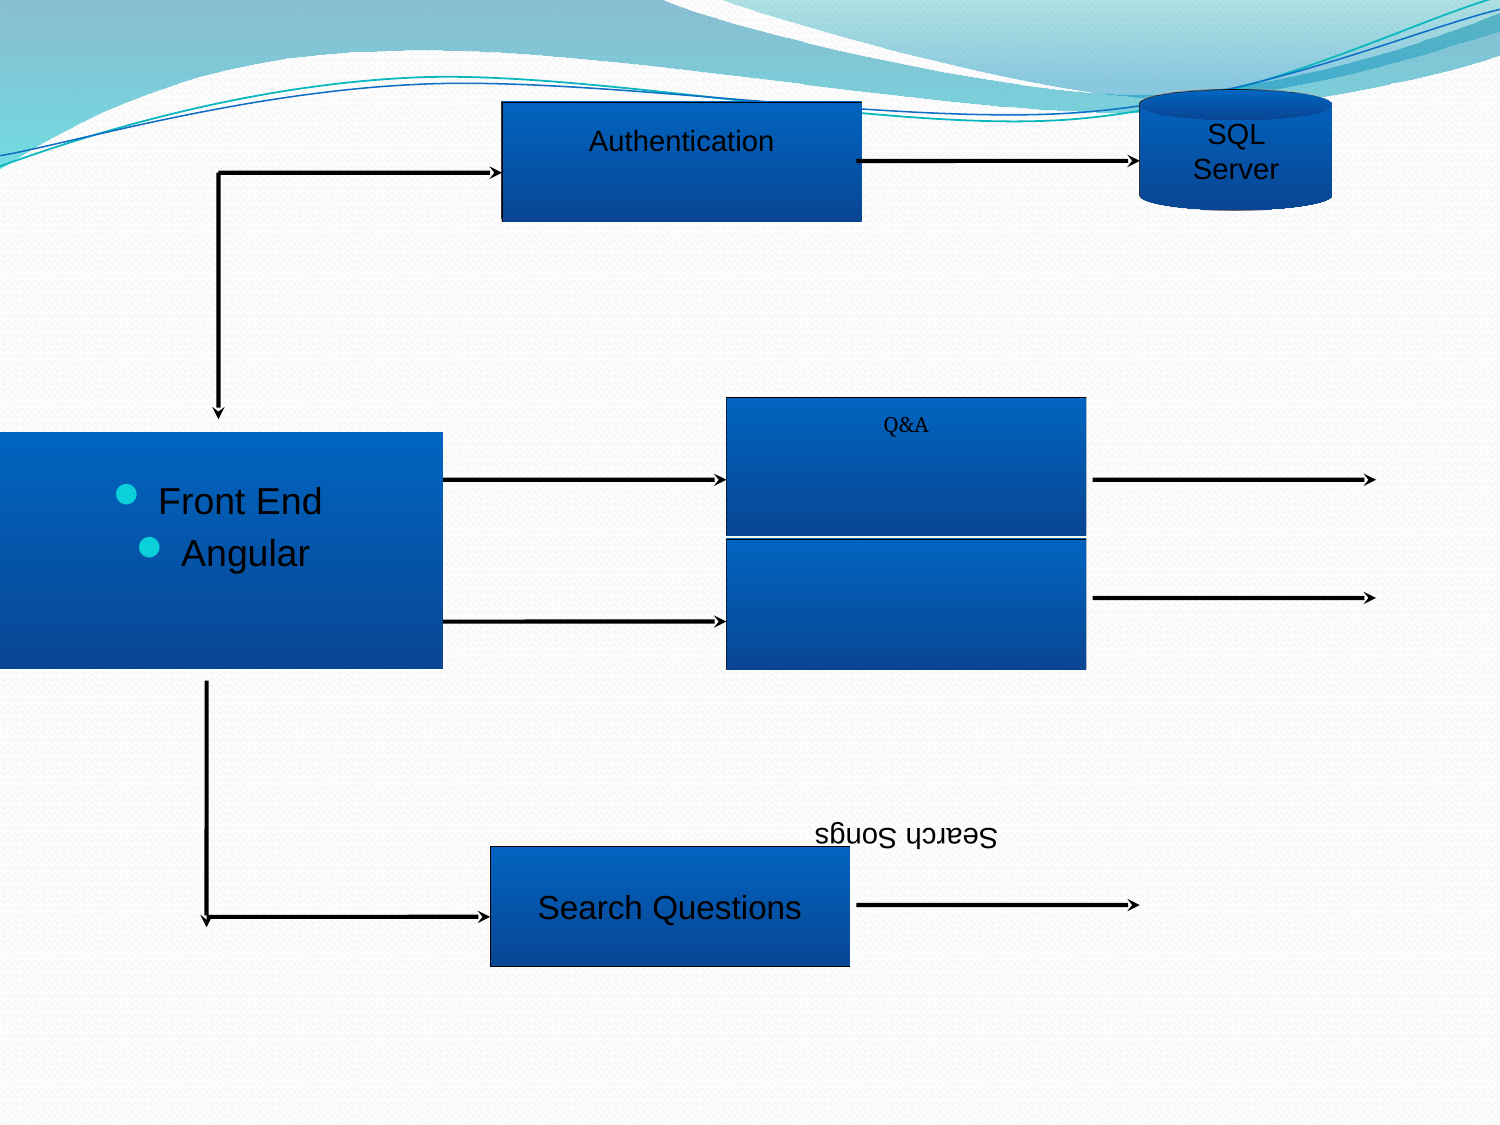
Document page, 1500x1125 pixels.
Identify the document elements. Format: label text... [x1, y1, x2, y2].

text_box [1139, 89, 1333, 211]
text_box [200, 914, 212, 928]
text_box [212, 406, 225, 420]
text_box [726, 538, 1087, 965]
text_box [501, 101, 862, 223]
text_box [1127, 898, 1140, 912]
text_box [713, 615, 719, 628]
text_box Q&A [726, 397, 1087, 536]
text_box [1127, 154, 1132, 168]
text_box [713, 473, 726, 486]
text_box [489, 845, 851, 967]
text_box [1363, 473, 1377, 486]
text_box [1363, 591, 1377, 605]
text_box [489, 166, 494, 179]
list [0, 432, 444, 669]
